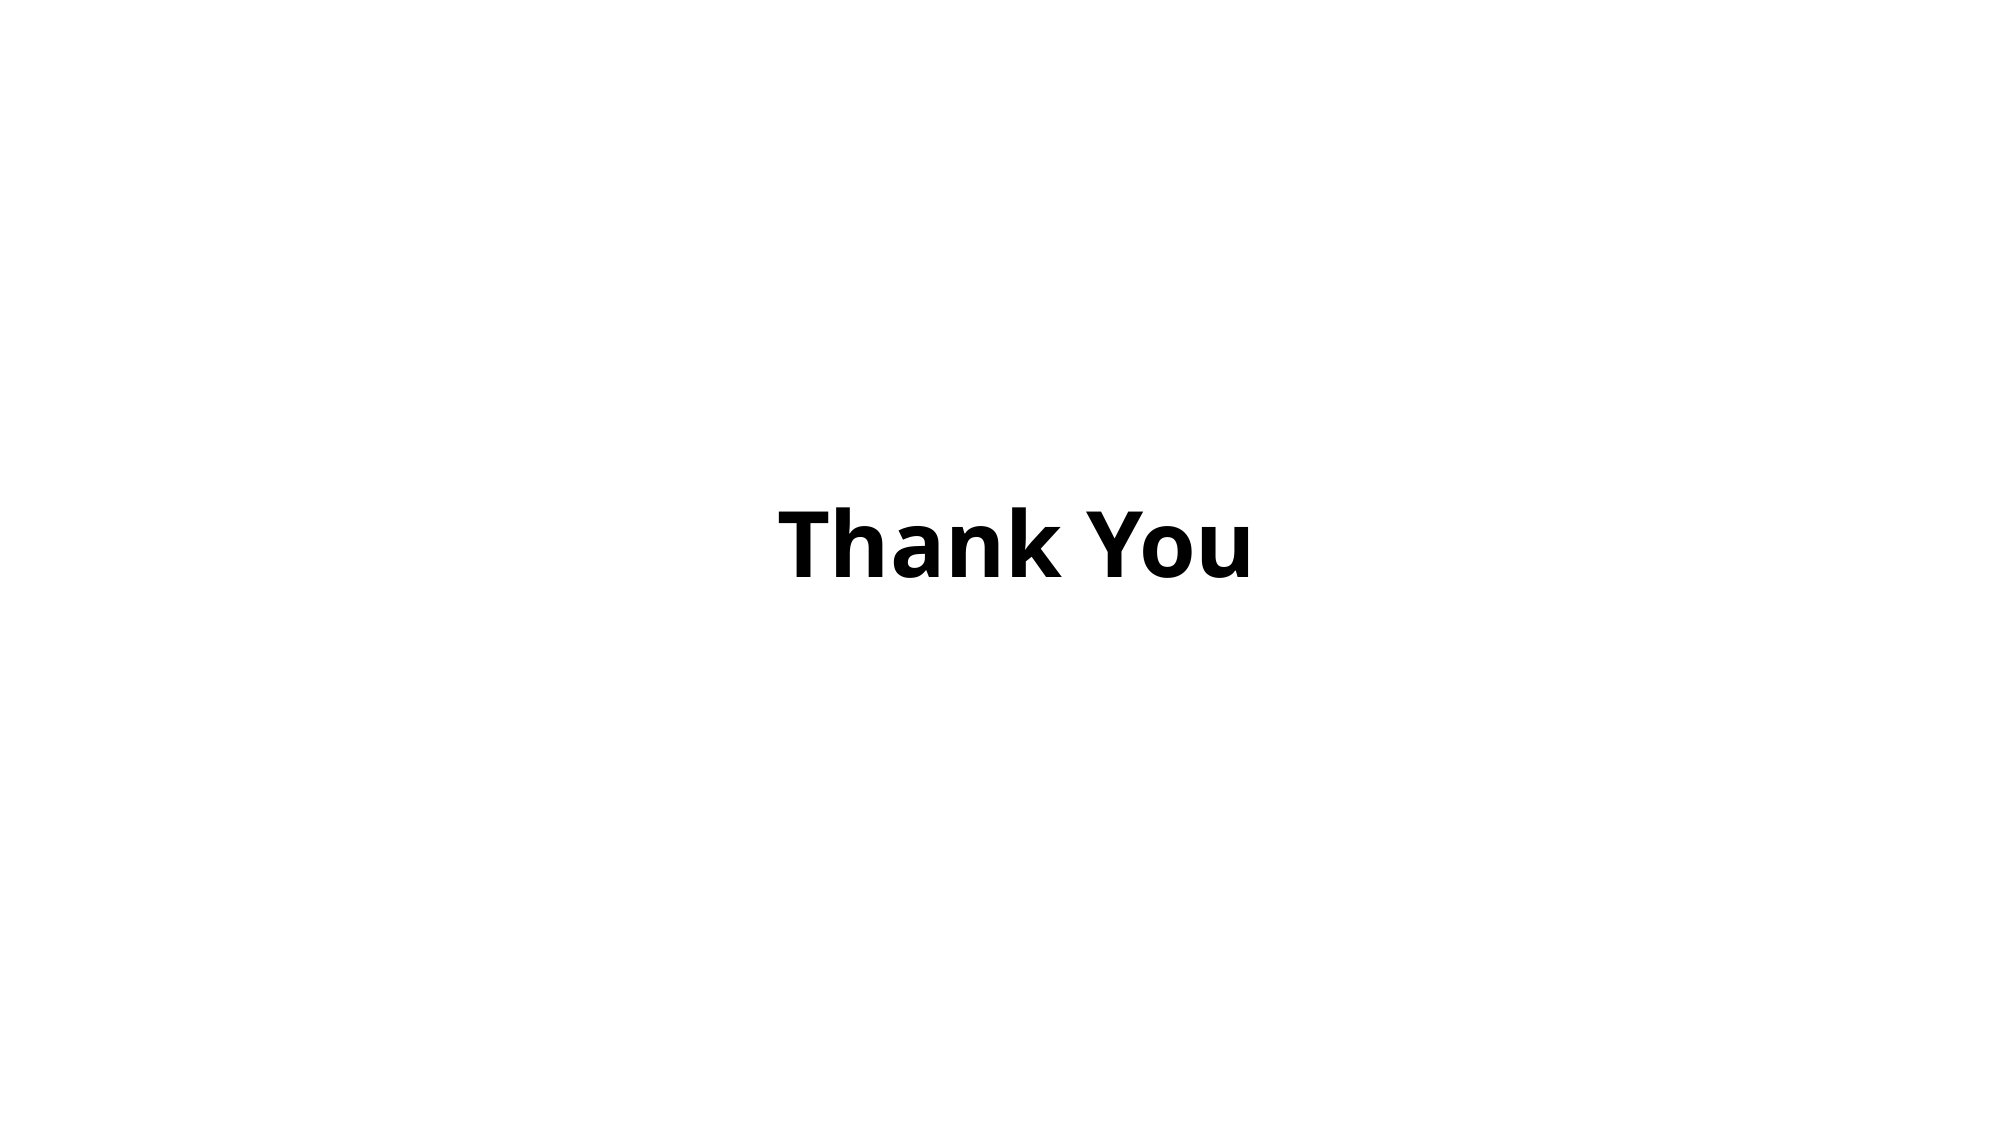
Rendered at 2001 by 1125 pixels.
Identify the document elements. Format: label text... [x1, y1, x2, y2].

title Thank You [154, 439, 1880, 657]
